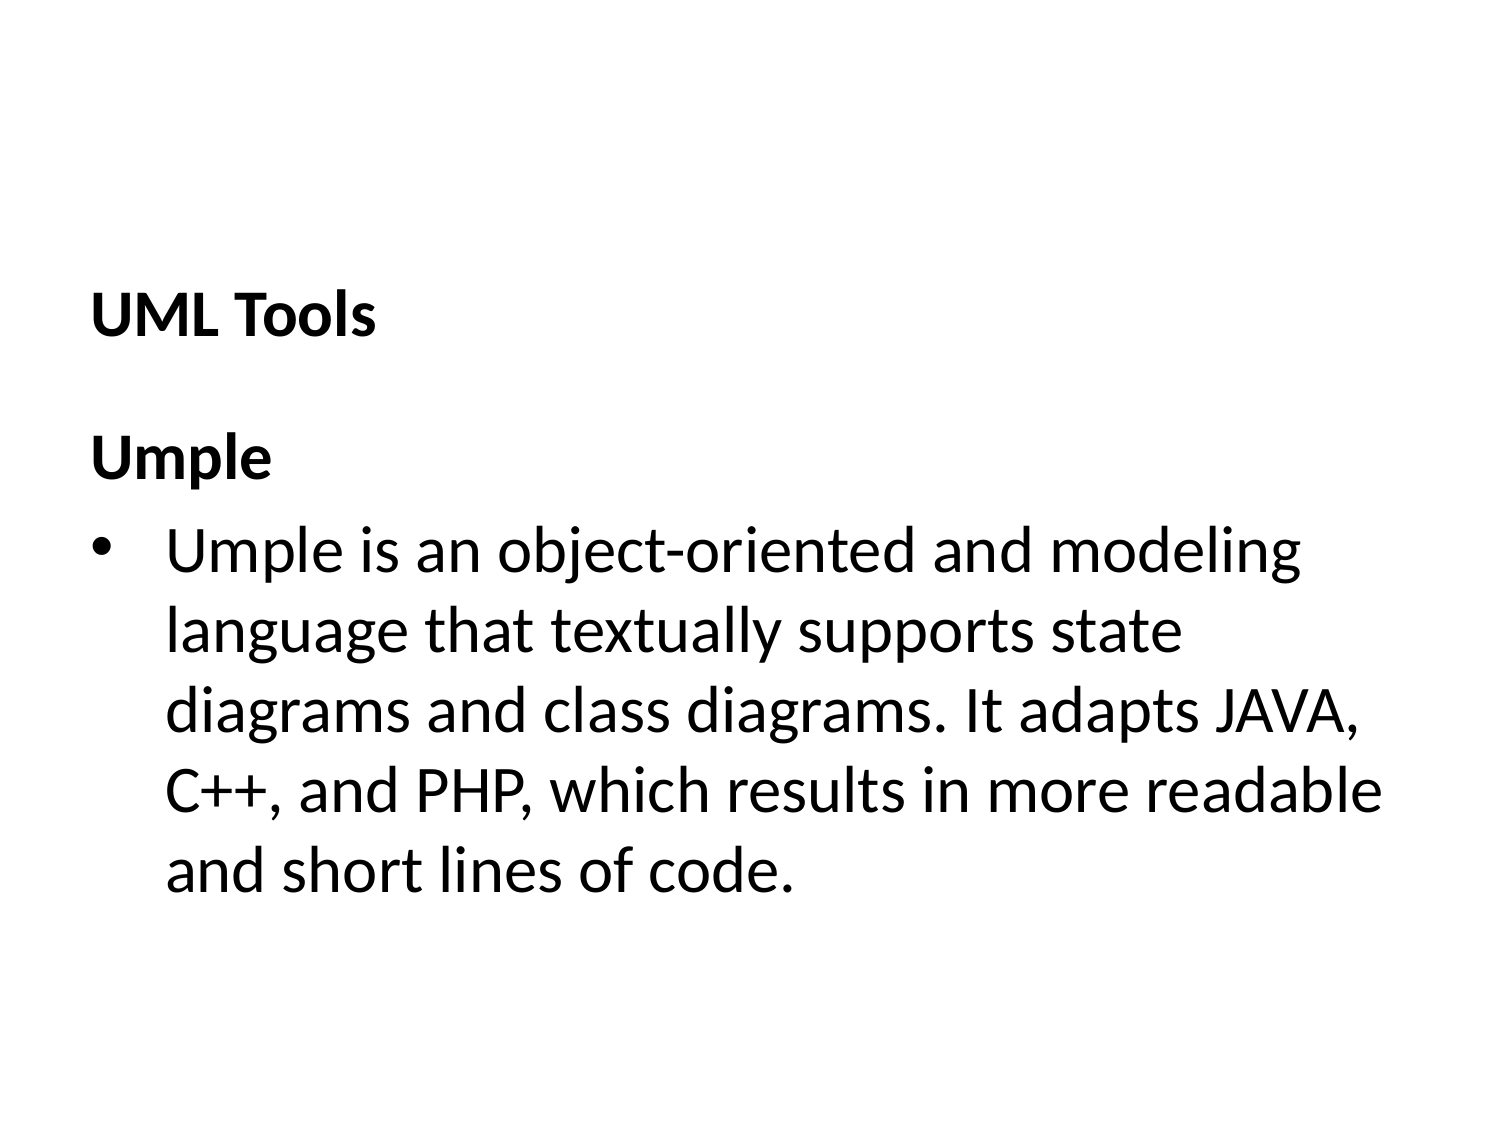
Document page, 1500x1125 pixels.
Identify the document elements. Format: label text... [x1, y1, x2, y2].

list UML Tools Umple Umple is an object-oriented and modeling language that textually supports state diagrams and class diagrams. It adapts JAVA, C++, and PHP, which results in more readable and short lines of code. [75, 262, 1425, 1005]
